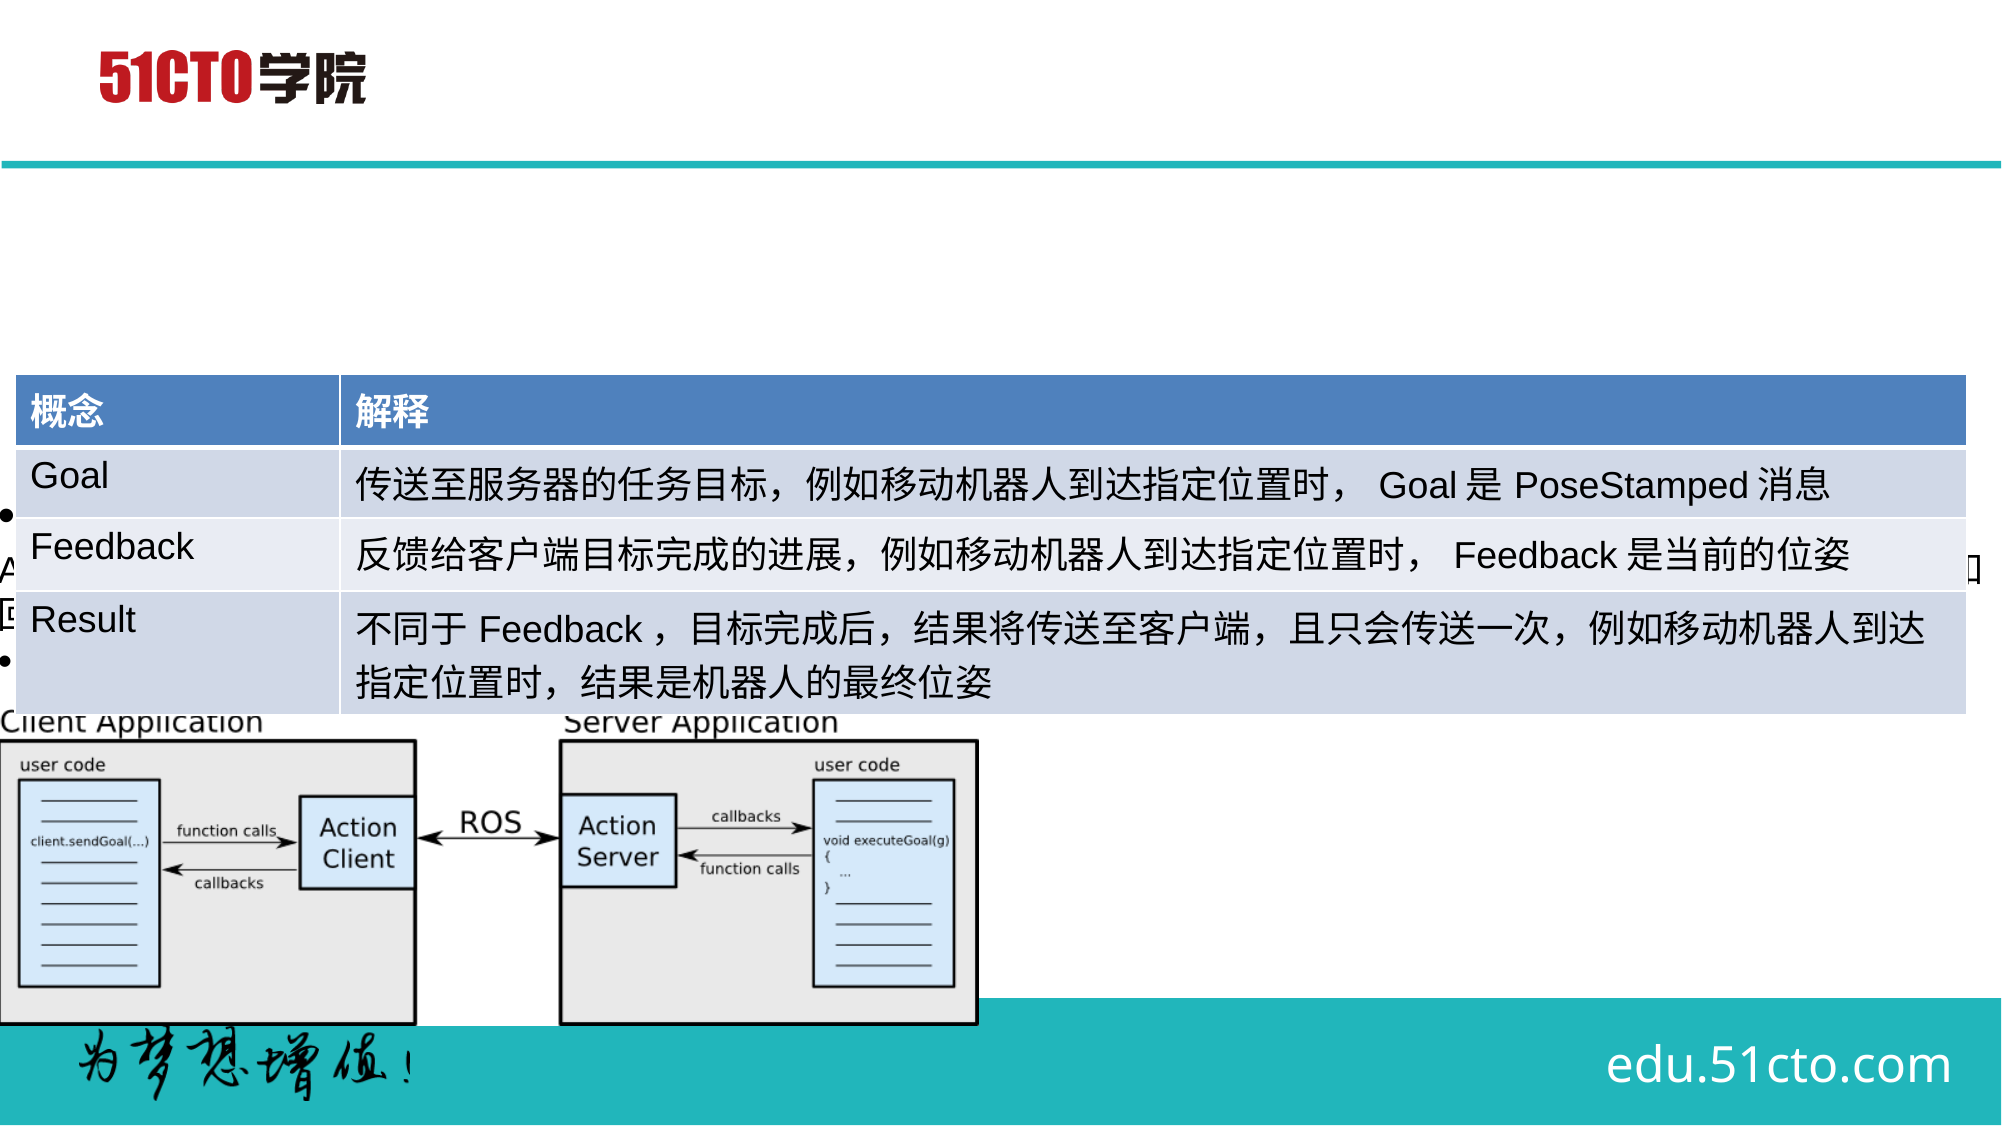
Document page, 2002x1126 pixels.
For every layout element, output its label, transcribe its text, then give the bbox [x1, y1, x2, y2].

table_cell 不同于Feedback，目标完成后，结果将传送至客户端，且只会传送一次，例如移动机器人到达指定位置时，结果是机器人的最终位姿 [341, 592, 1966, 714]
table_header 概念 [16, 375, 339, 445]
table_cell Feedback [16, 519, 339, 590]
table_cell 反馈给客户端目标完成的进展，例如移动机器人到达指定位置时，Feedback是当前的位姿 [341, 519, 1966, 590]
table_cell 传送至服务器的任务目标，例如移动机器人到达指定位置时，Goal是PoseStamped消息 [341, 450, 1966, 517]
table_cell Goal [16, 450, 339, 517]
table_cell Result [16, 592, 339, 707]
subtitle Actionlib的实现 ActionClient和ActionServer通过建立在ROS消息之上的ROS Action Protocol来通讯，客户端和服务器通过函数调用和回调为用户提供了简单的API完成请求目标或者执行目标 Goal, Feedback, Result [0, 169, 1995, 1003]
table_header 解释 [341, 375, 1966, 445]
picture [100, 50, 366, 104]
picture [0, 708, 980, 1101]
